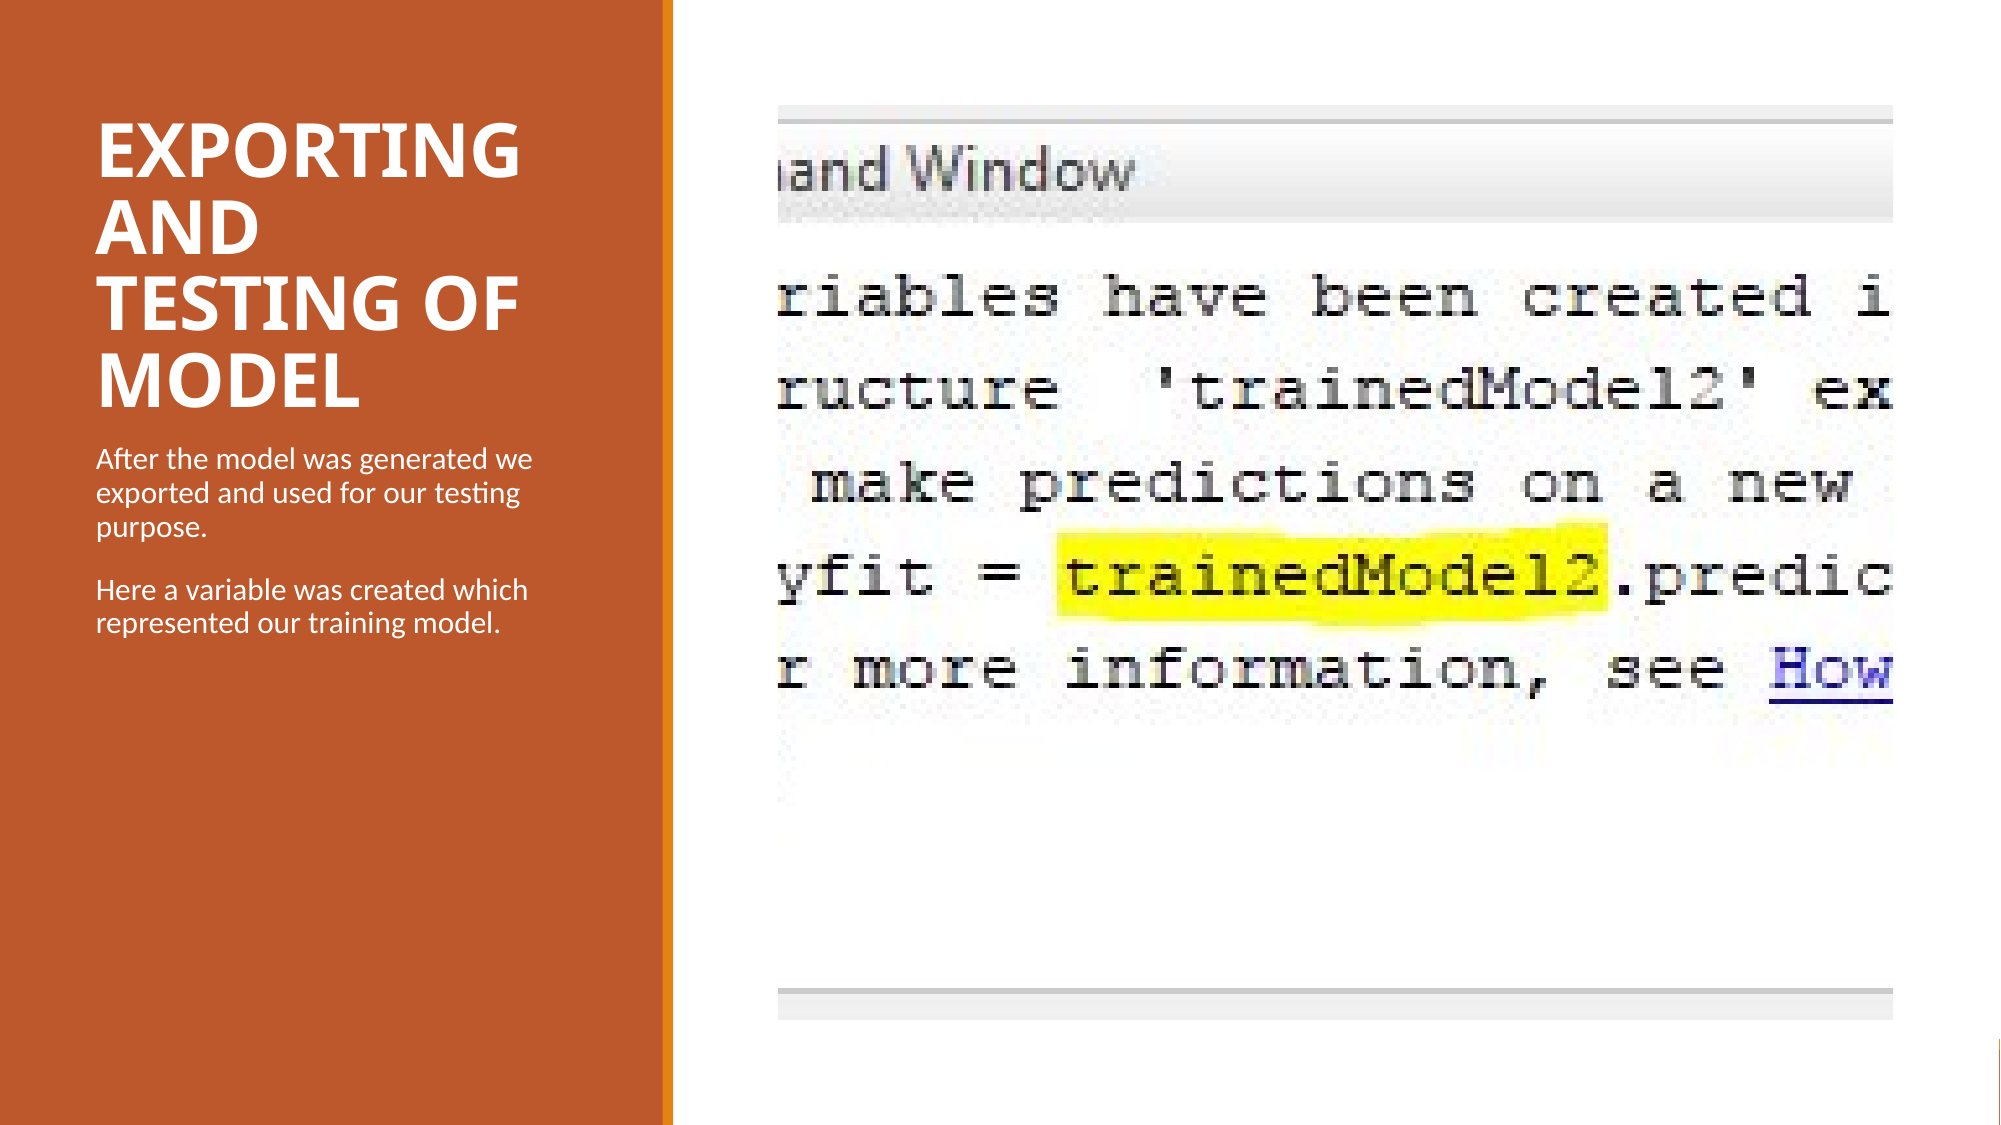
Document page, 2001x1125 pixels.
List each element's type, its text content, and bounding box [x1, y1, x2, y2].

text_box [674, 0, 2000, 1125]
text_box [661, 0, 674, 1125]
picture [777, 104, 1894, 1021]
list After the model was generated we exported and used for our testing purpose. Here a variable was created which represented our training model. [80, 435, 587, 983]
text_box [0, 0, 661, 1125]
title EXPORTING AND TESTING OF MODEL [80, 84, 587, 430]
